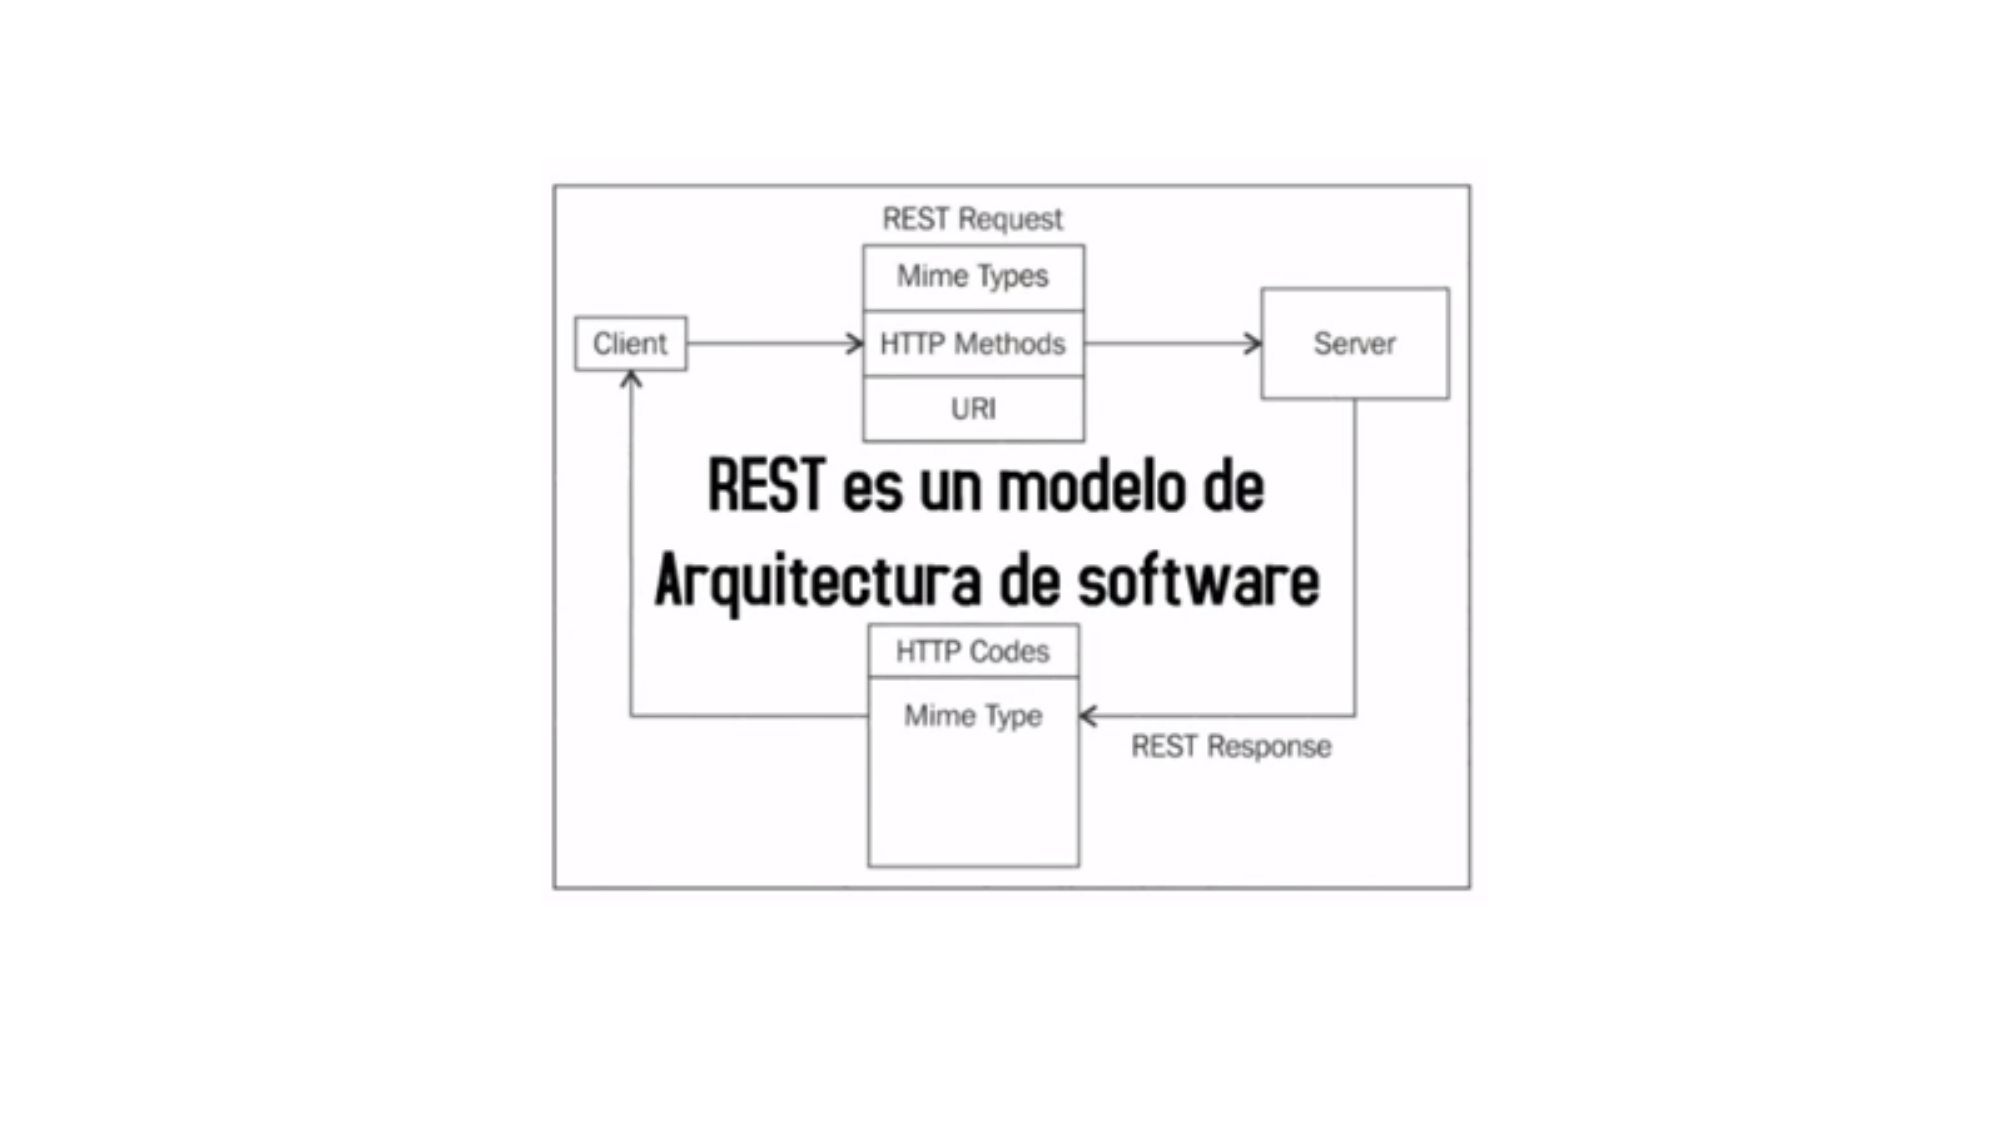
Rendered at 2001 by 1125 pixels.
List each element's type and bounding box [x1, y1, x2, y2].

picture [540, 157, 1489, 904]
